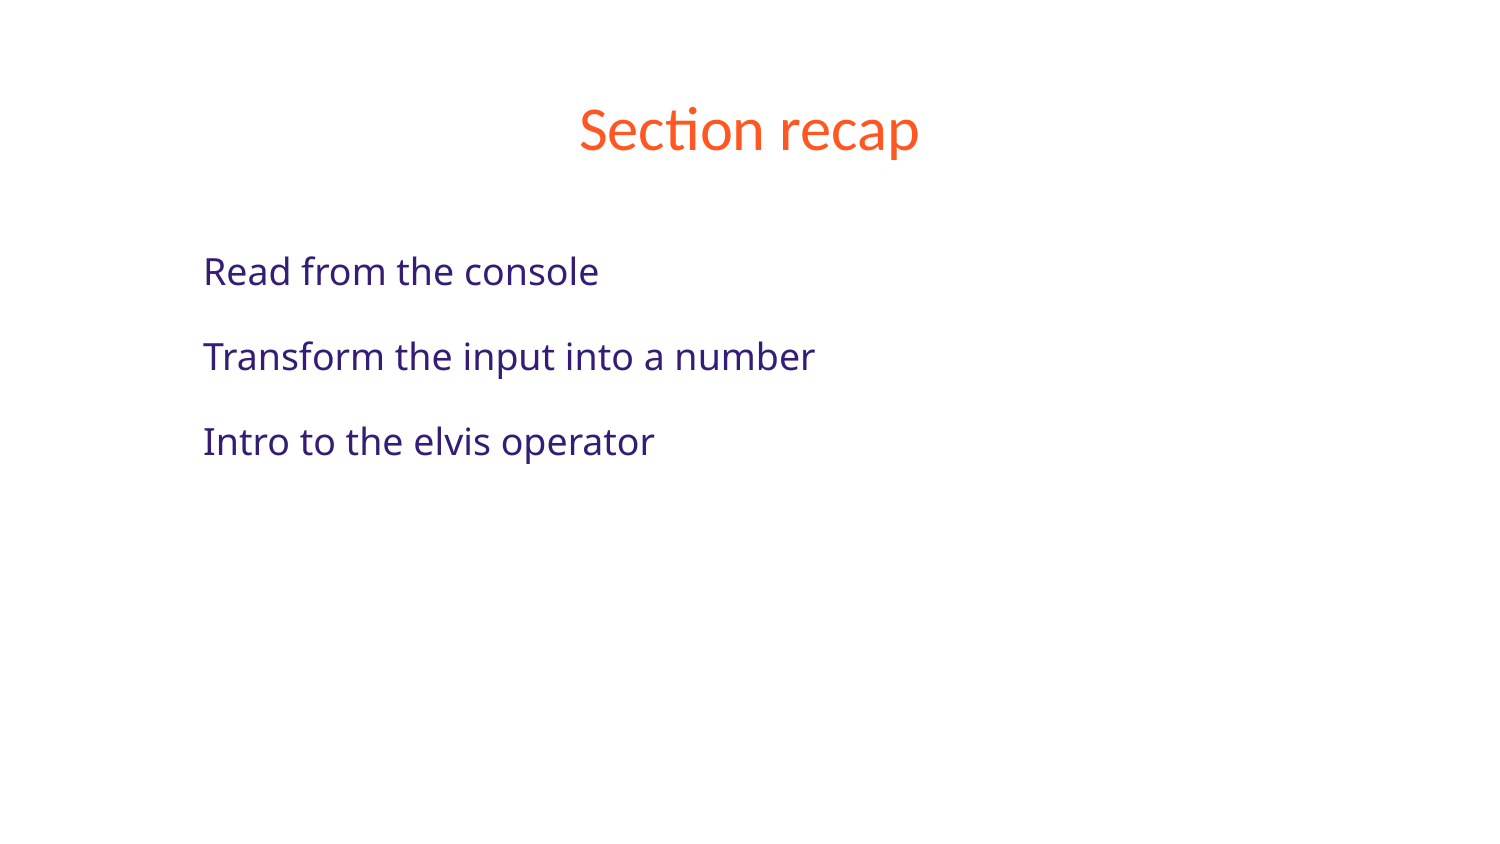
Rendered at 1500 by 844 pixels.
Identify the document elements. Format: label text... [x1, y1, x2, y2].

title Section recap [51, 72, 1449, 167]
list Read from the console Transform the input into a number Intro to the elvis operator [188, 225, 1389, 787]
